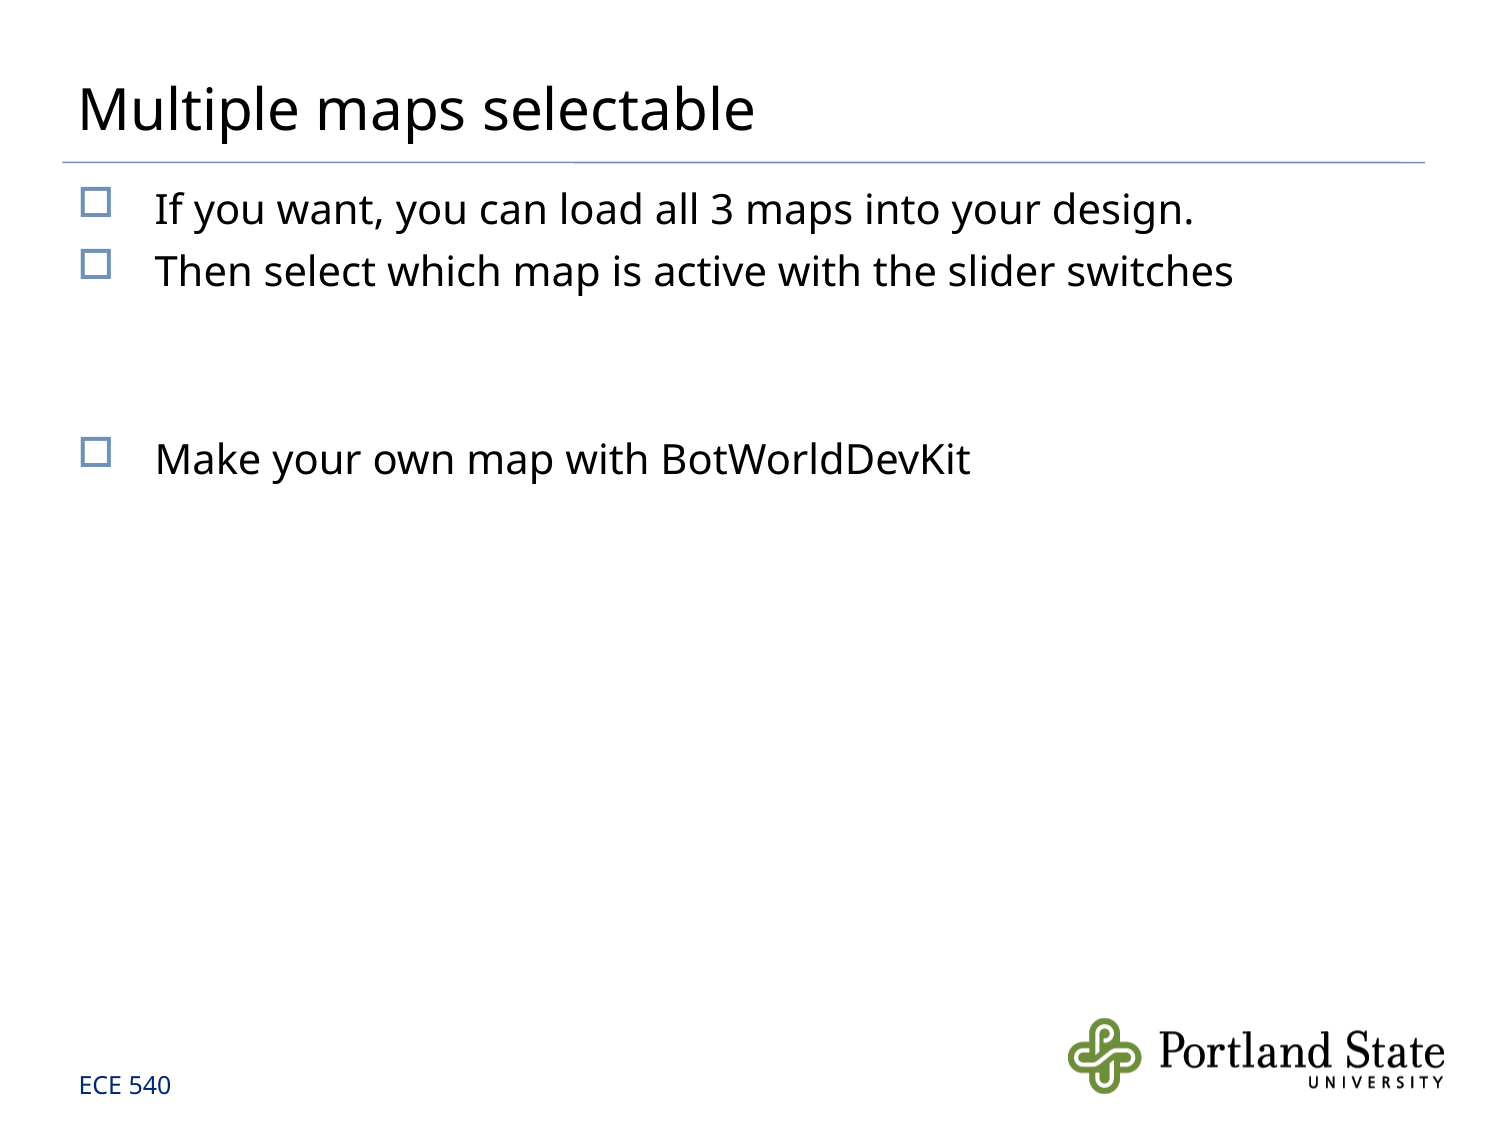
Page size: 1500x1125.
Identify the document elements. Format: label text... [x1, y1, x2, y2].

list If you want, you can load all 3 maps into your design. Then select which map is active with the slider switches Make your own map with BotWorldDevKit [62, 174, 1438, 1013]
title Multiple maps selectable [62, 37, 1350, 150]
picture [0, 986, 1500, 1125]
